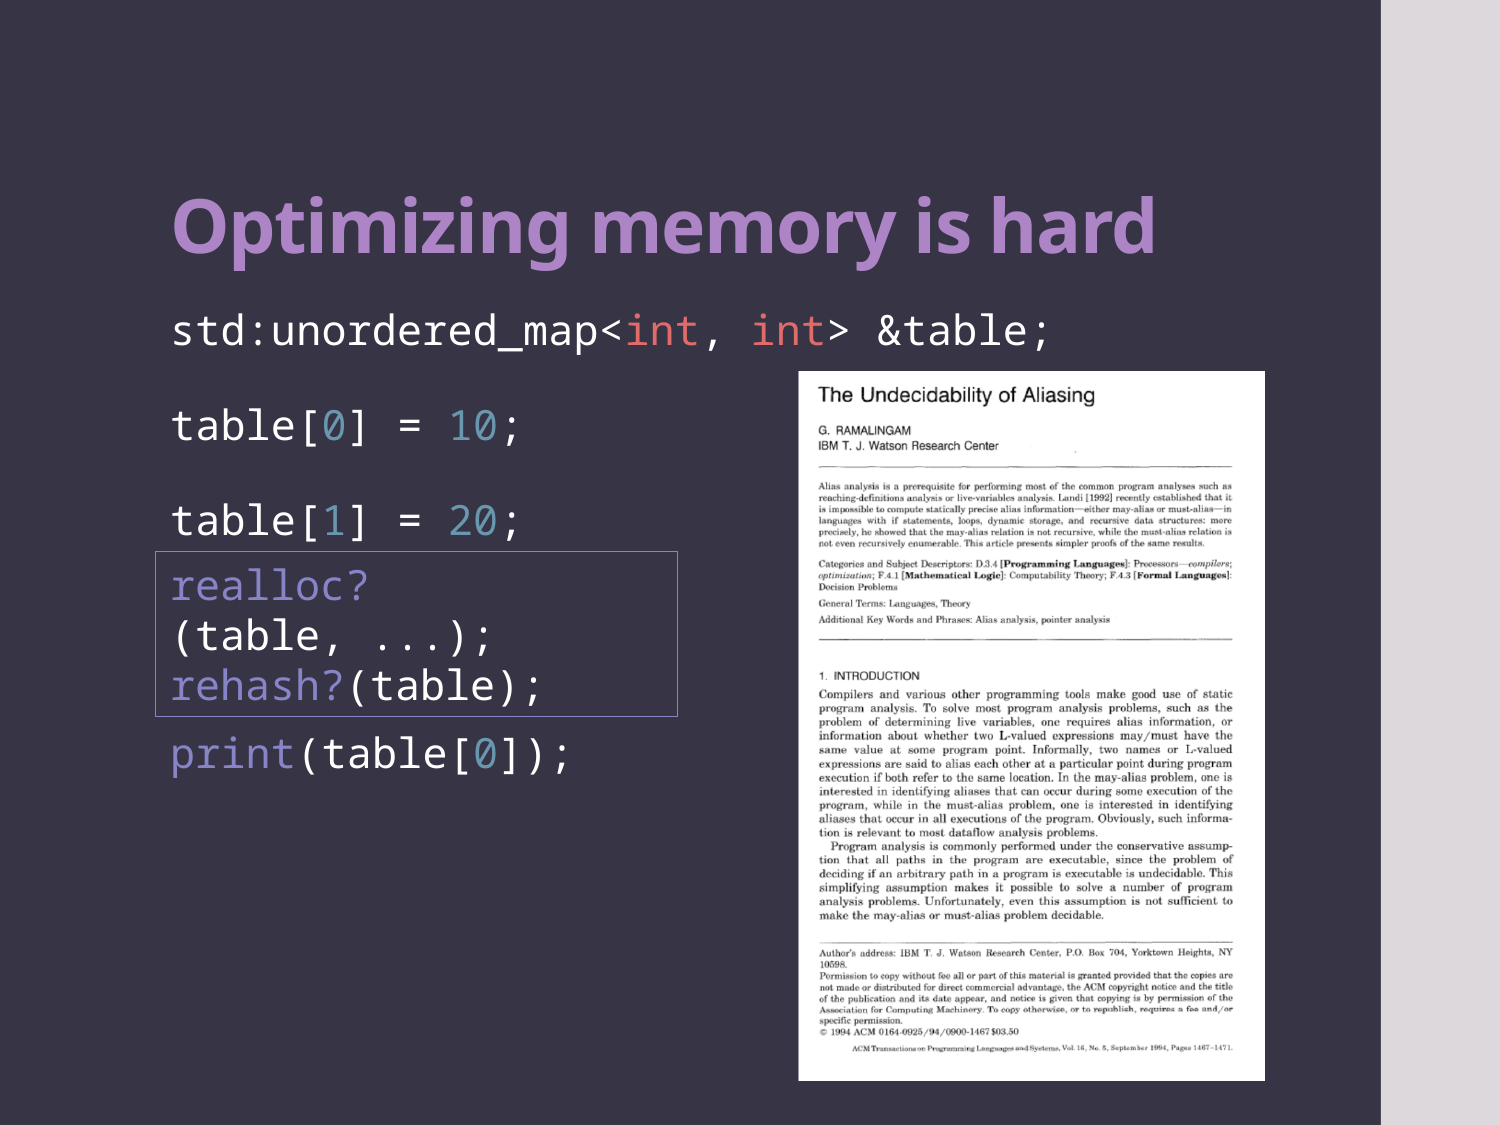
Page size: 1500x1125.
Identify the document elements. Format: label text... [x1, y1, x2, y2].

picture [675, 371, 1387, 1080]
title Optimizing memory is hard [155, 60, 1348, 278]
list std:unordered_map<int, int> &table; table[0] = 10; table[1] = 20; [155, 299, 1213, 551]
text_box realloc?(table, ...); rehash?(table); [155, 551, 669, 717]
text_box print(table[0]); [155, 717, 602, 827]
